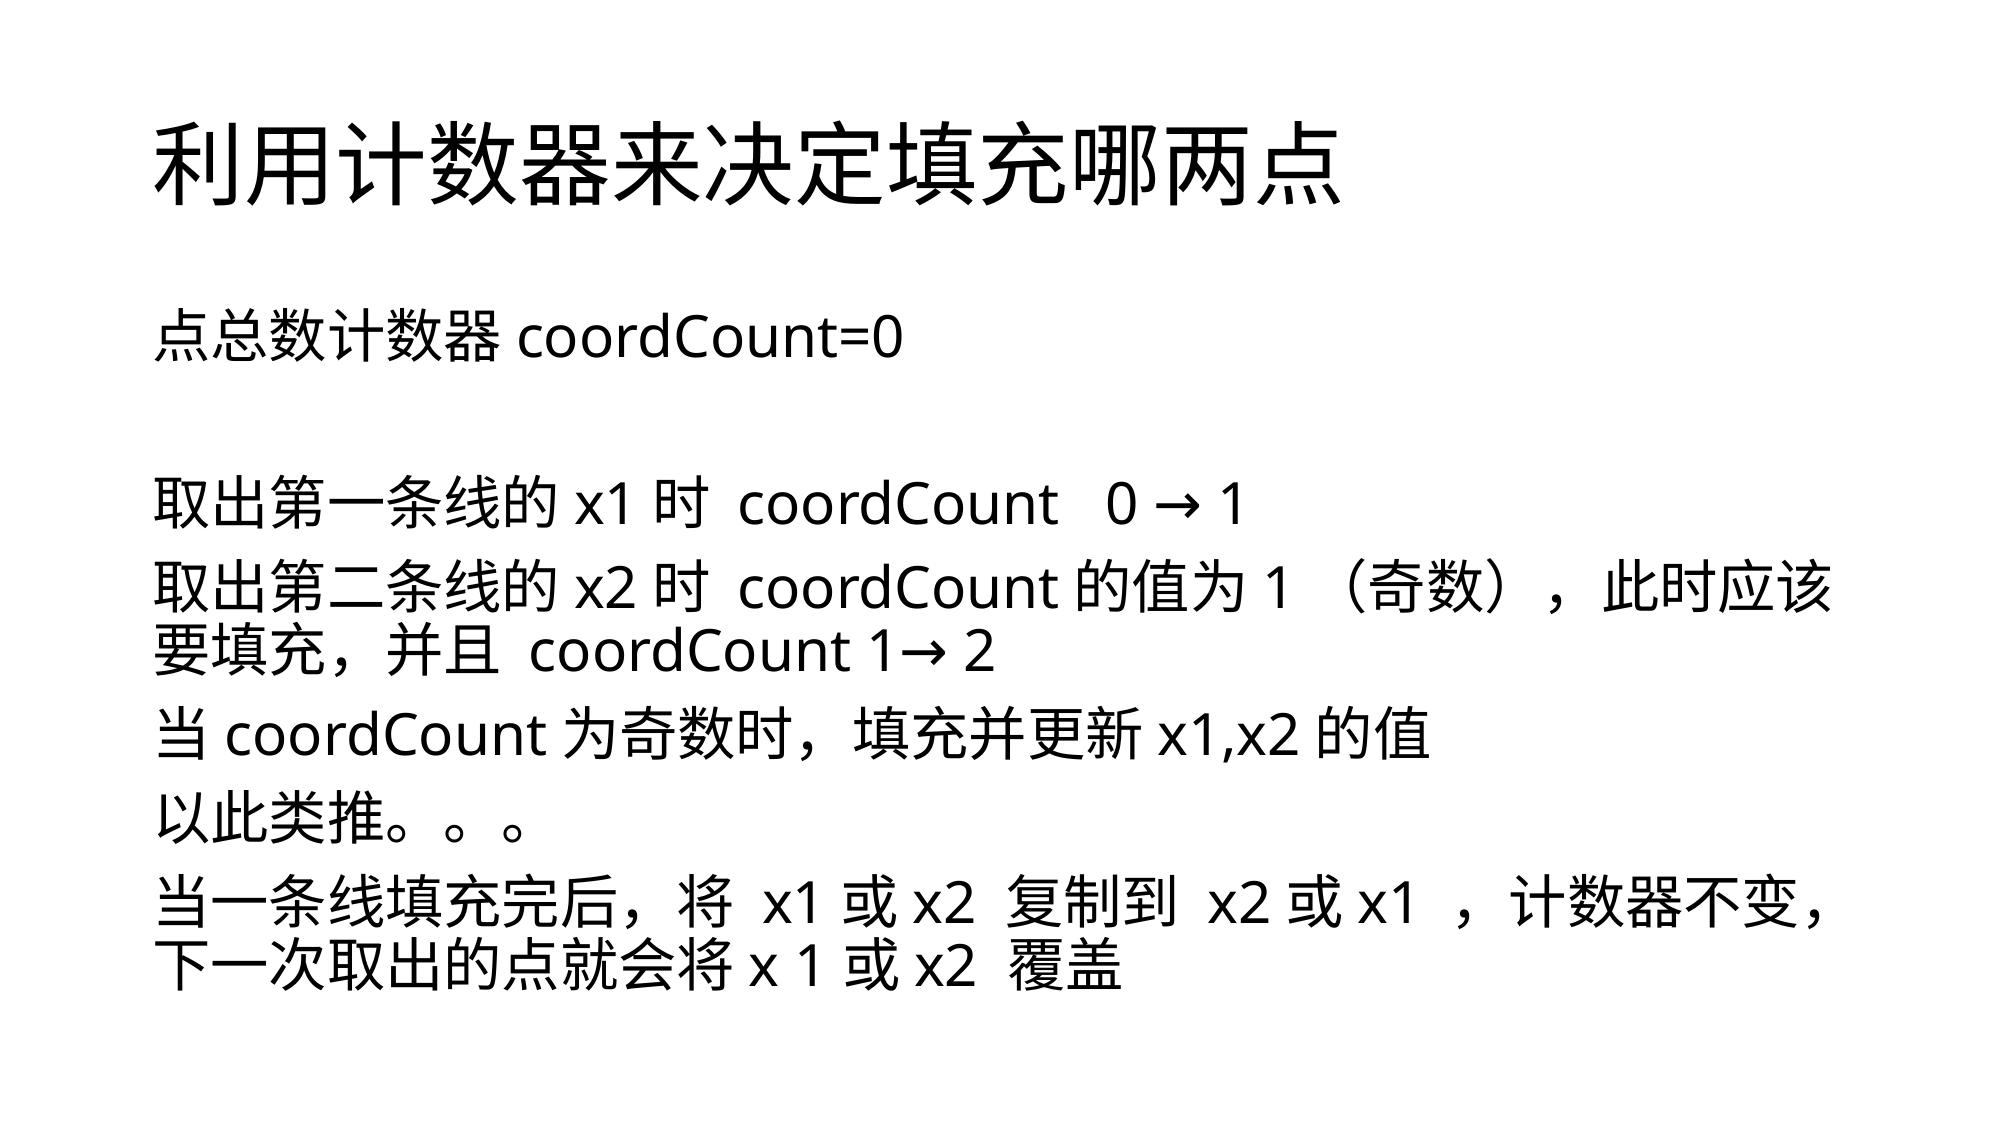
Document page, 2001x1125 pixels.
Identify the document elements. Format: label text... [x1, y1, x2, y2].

title 利用计数器来决定填充哪两点 [137, 59, 1863, 278]
list 点总数计数器coordCount=0 取出第一条线的x1时 coordCount 0 → 1 取出第二条线的x2时 coordCount的值为1（奇数），此时应该要填充，并且 coordCount 1→ 2 当coordCount为奇数时，填充并更新x1,x2的值 以此类推。。。 当一条线填充完后，将 x1或x2 复制到 x2或x1 ，计数器不变，下一次取出的点就会将x 1或x2 覆盖 [137, 299, 1863, 1014]
